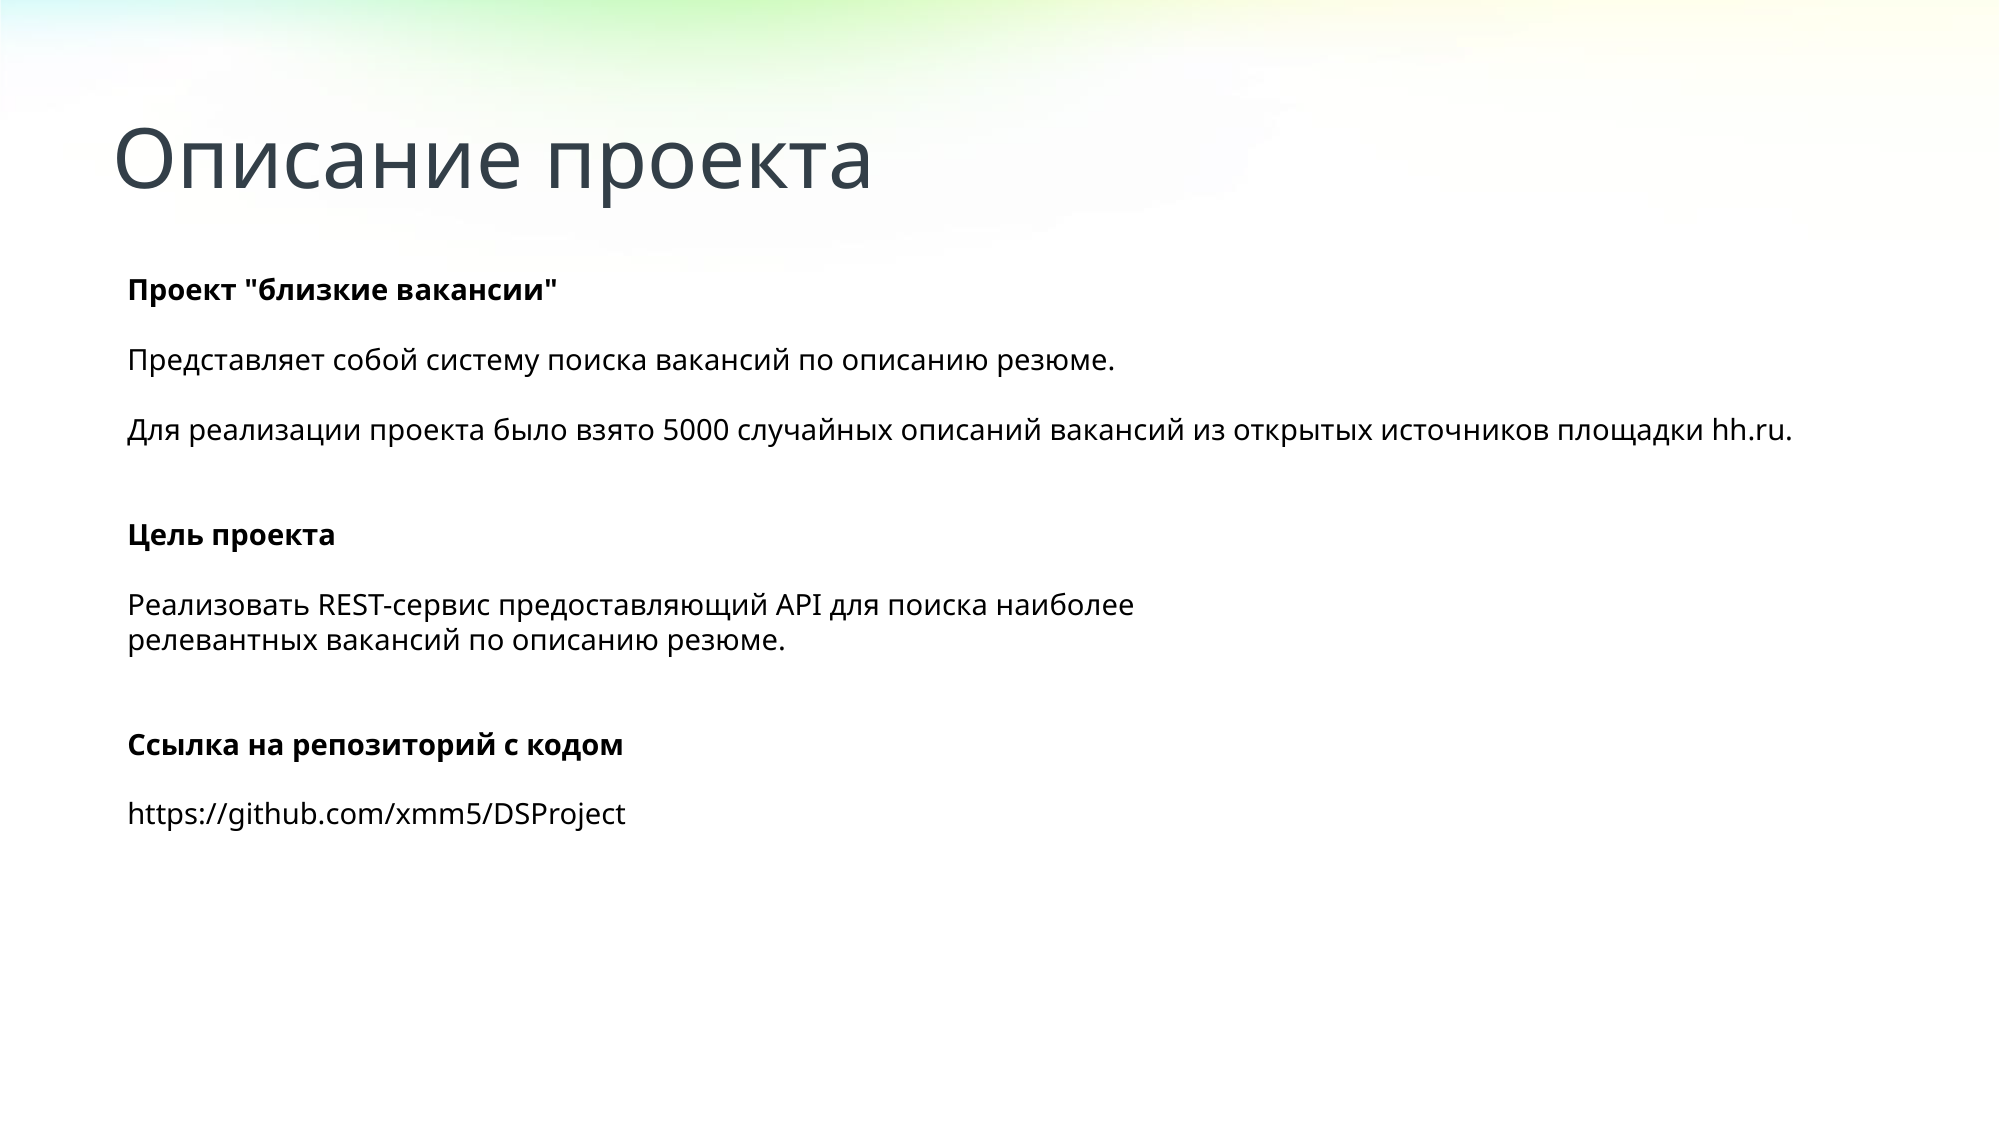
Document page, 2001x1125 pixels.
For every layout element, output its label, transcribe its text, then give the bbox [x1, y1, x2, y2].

picture [0, 0, 2000, 272]
text_box Проект "близкие вакансии" Представляет собой систему поиска вакансий по описанию резюме. Для реализации проекта было взято 5000 случайных описаний вакансий из открытых источников площадки hh.ru. Цель проекта Реализовать REST-сервис предоставляющий API для поиска наиболее релевантных вакансий по описанию резюме. Cсылка на репозиторий с кодом https://github.com/xmm5/DSProject [112, 423, 1838, 978]
text_box Описание проекта [112, 104, 1888, 423]
